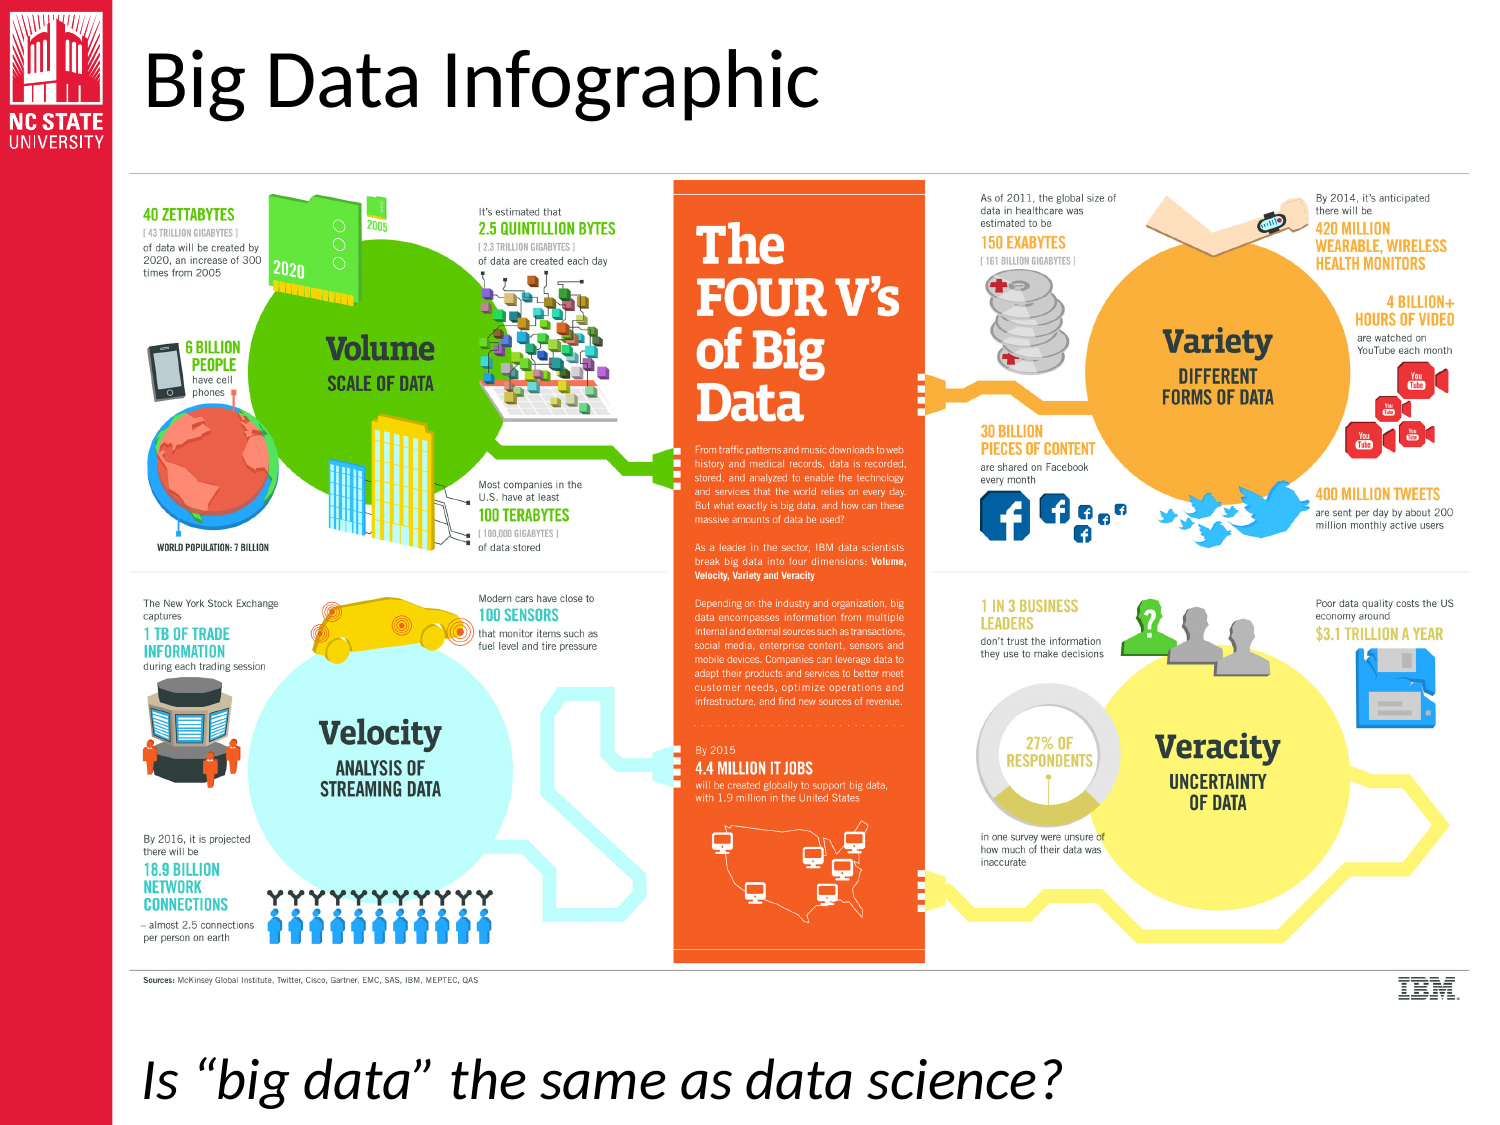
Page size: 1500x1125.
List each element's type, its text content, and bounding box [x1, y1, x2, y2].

text_box Is “big data” the same as data science? [127, 1033, 1080, 1119]
text_box Big Data Infographic [128, 16, 837, 132]
picture [124, 169, 1476, 1000]
